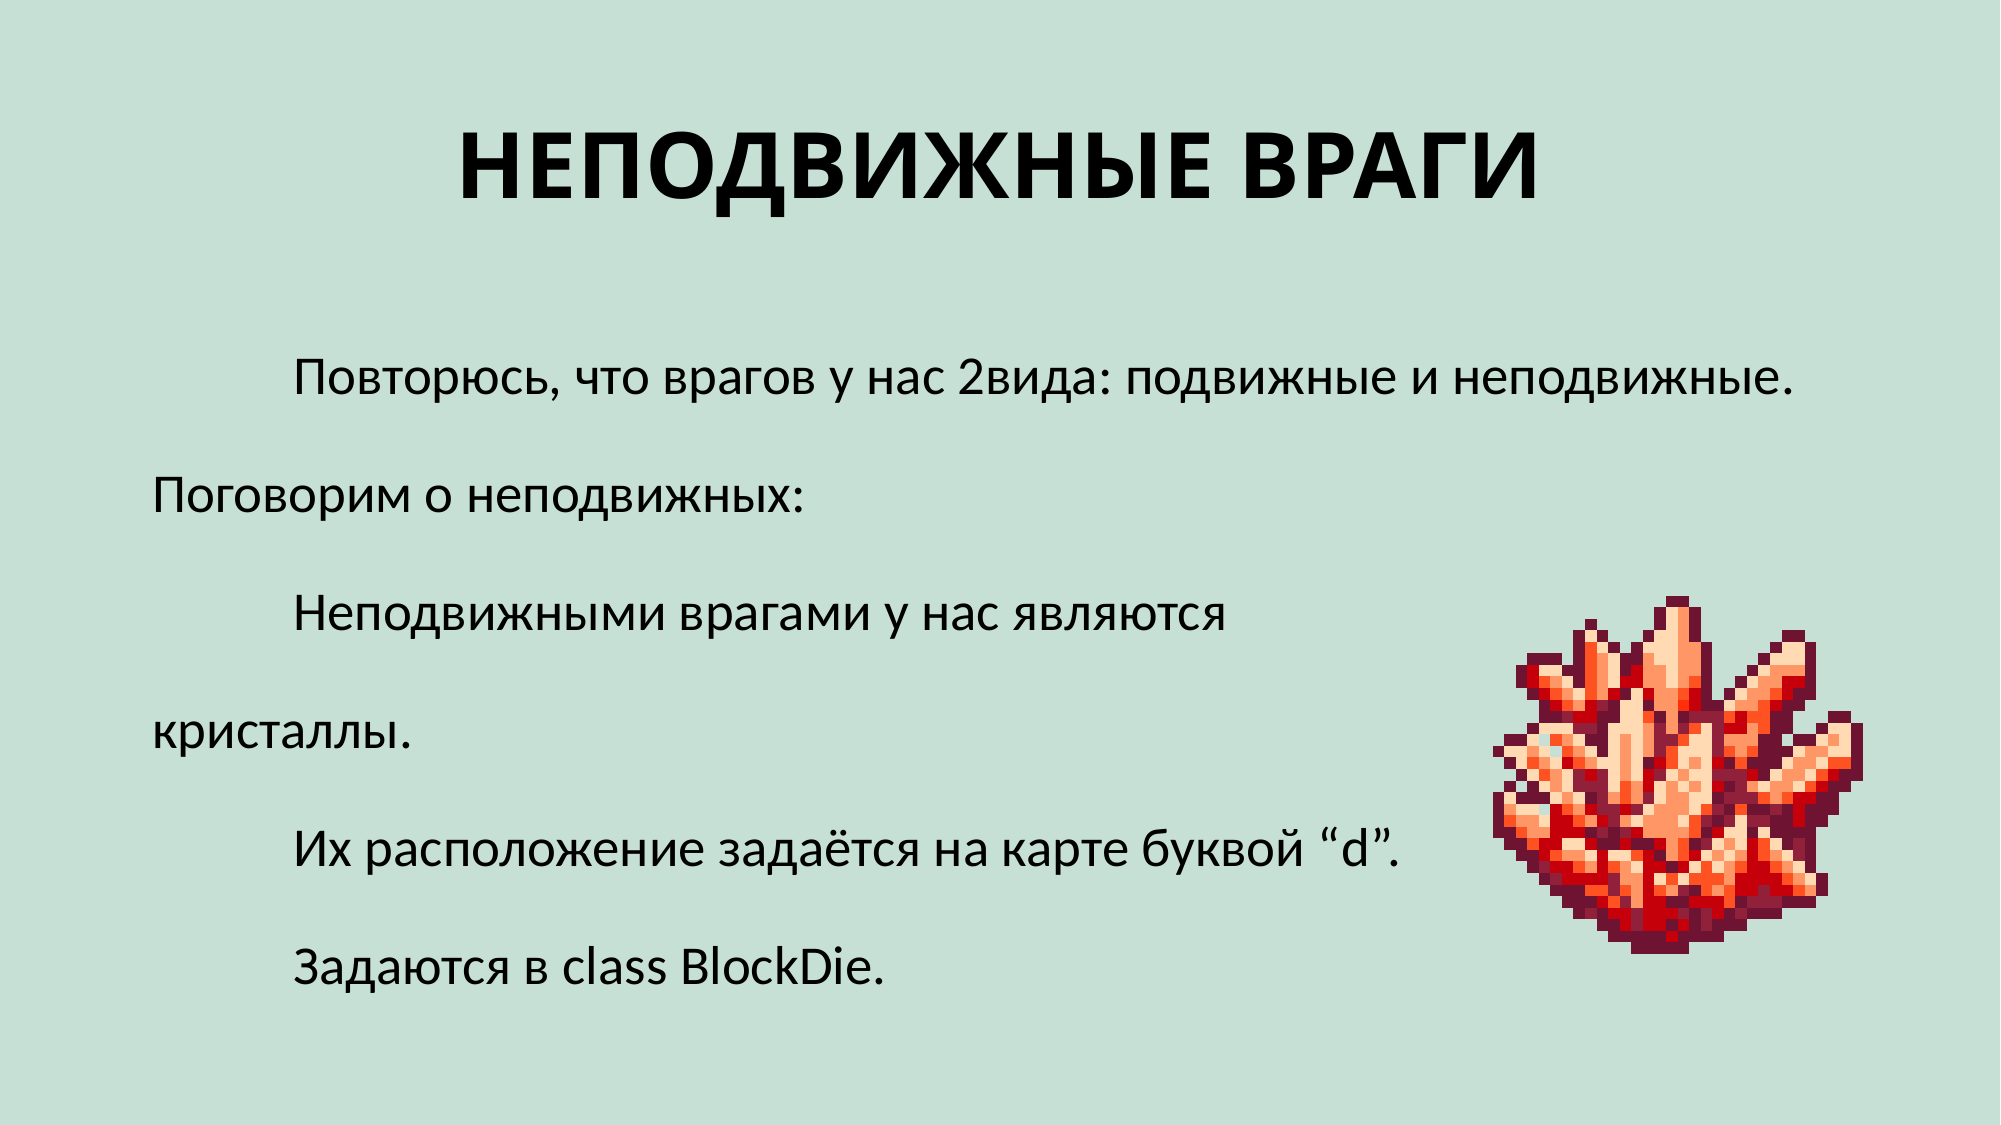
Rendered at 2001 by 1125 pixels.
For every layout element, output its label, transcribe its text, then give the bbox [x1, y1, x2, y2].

list Повторюсь, что врагов у нас 2вида: подвижные и неподвижные. Поговорим о неподвижных: Неподвижными врагами у нас являются кристаллы. Их расположение задаётся на карте буквой “d”. Задаются в class BlockDie. [137, 299, 1863, 1014]
picture [1493, 596, 1863, 966]
title НЕПОДВИЖНЫЕ ВРАГИ [137, 59, 1863, 278]
